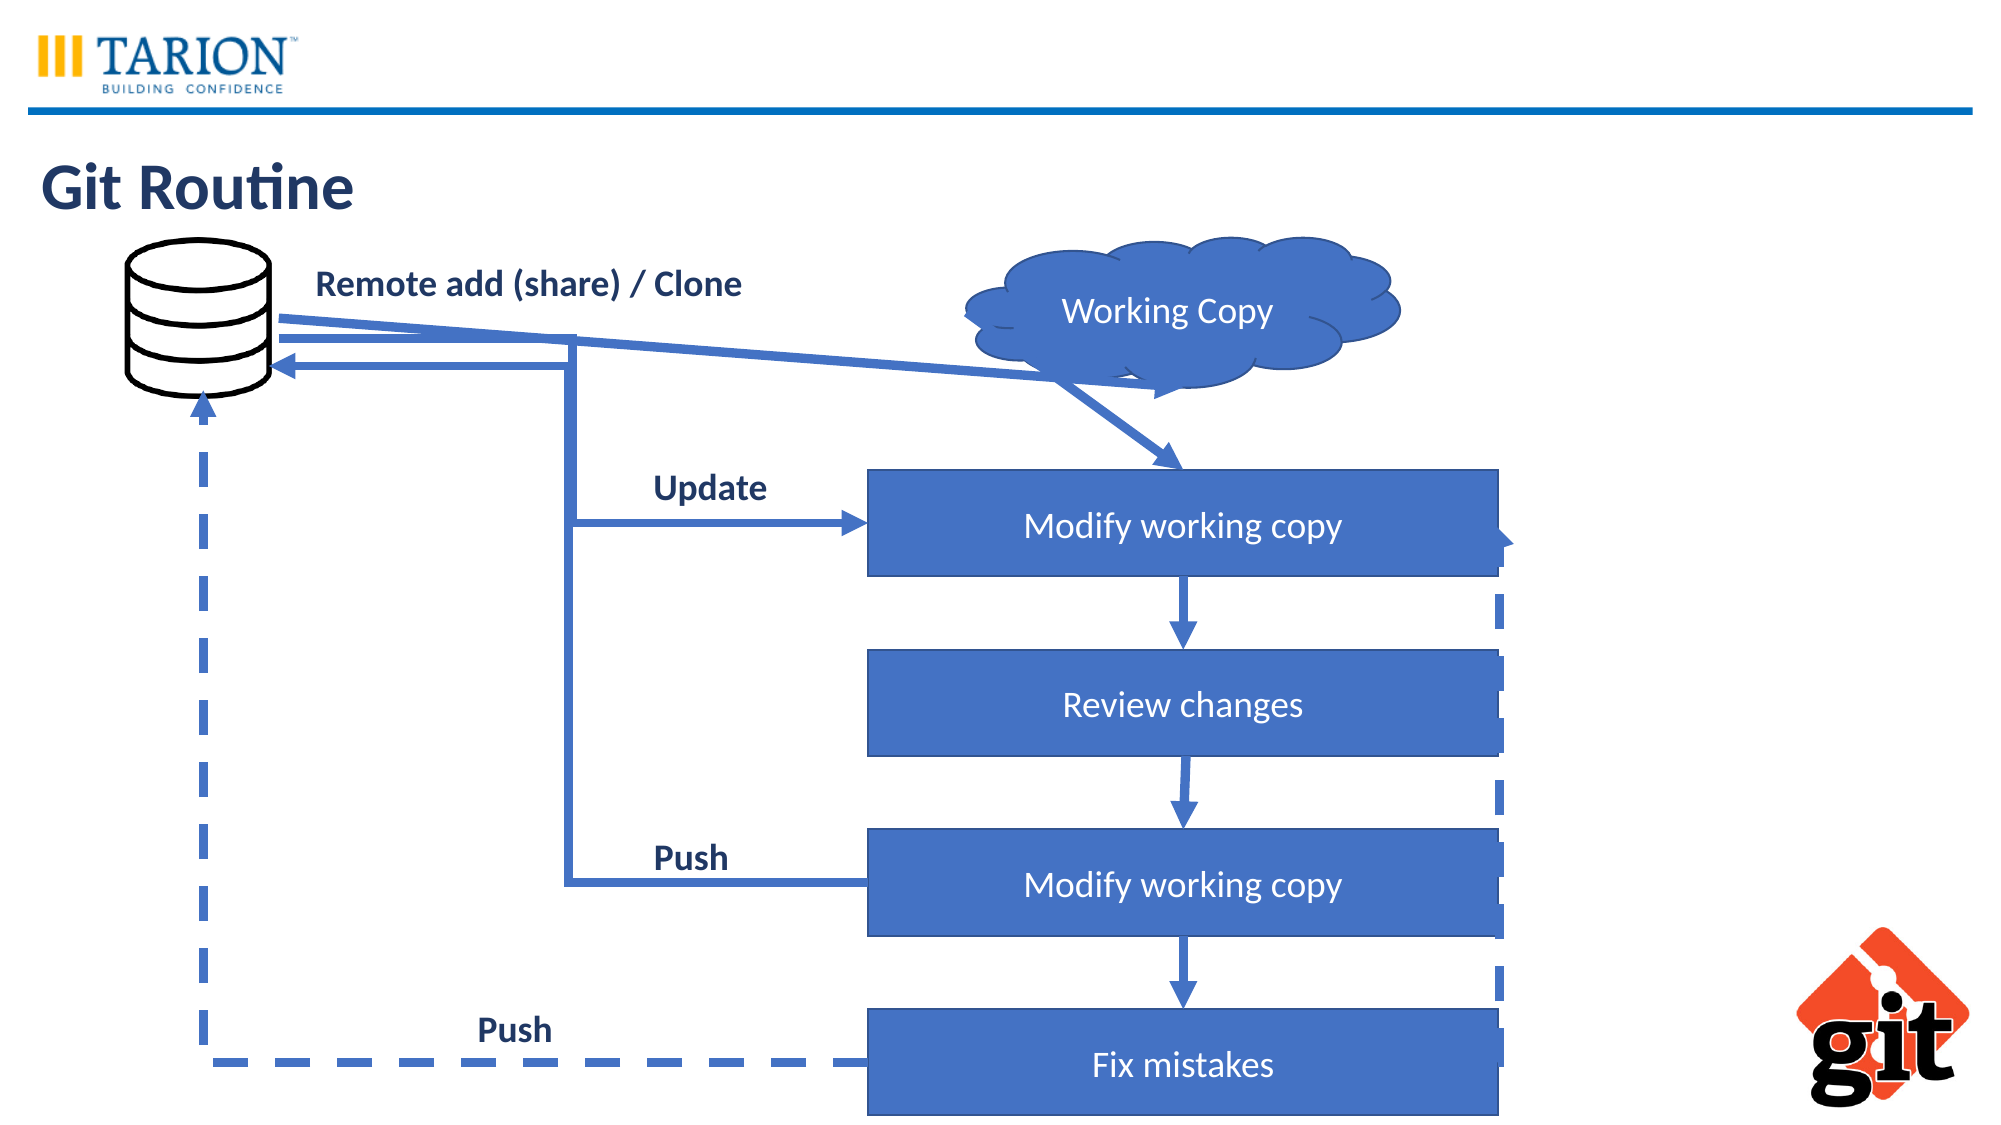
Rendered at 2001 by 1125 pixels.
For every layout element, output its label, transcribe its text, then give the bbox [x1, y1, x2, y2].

picture [28, 28, 379, 106]
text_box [1492, 522, 1499, 1063]
text_box [27, 106, 1974, 116]
text_box Review changes [869, 649, 1492, 757]
text_box Git Routine [26, 135, 370, 231]
text_box Modify working copy [869, 828, 1492, 937]
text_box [268, 365, 869, 390]
picture [117, 237, 279, 400]
text_box Modify working copy [869, 469, 1499, 577]
text_box Remote add (share) / Clone [300, 251, 758, 312]
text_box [203, 390, 869, 1063]
text_box Working Copy [965, 236, 1402, 389]
text_box Fix mistakes [867, 1008, 1499, 1116]
picture [1792, 927, 1973, 1108]
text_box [278, 312, 968, 319]
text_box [278, 338, 869, 365]
